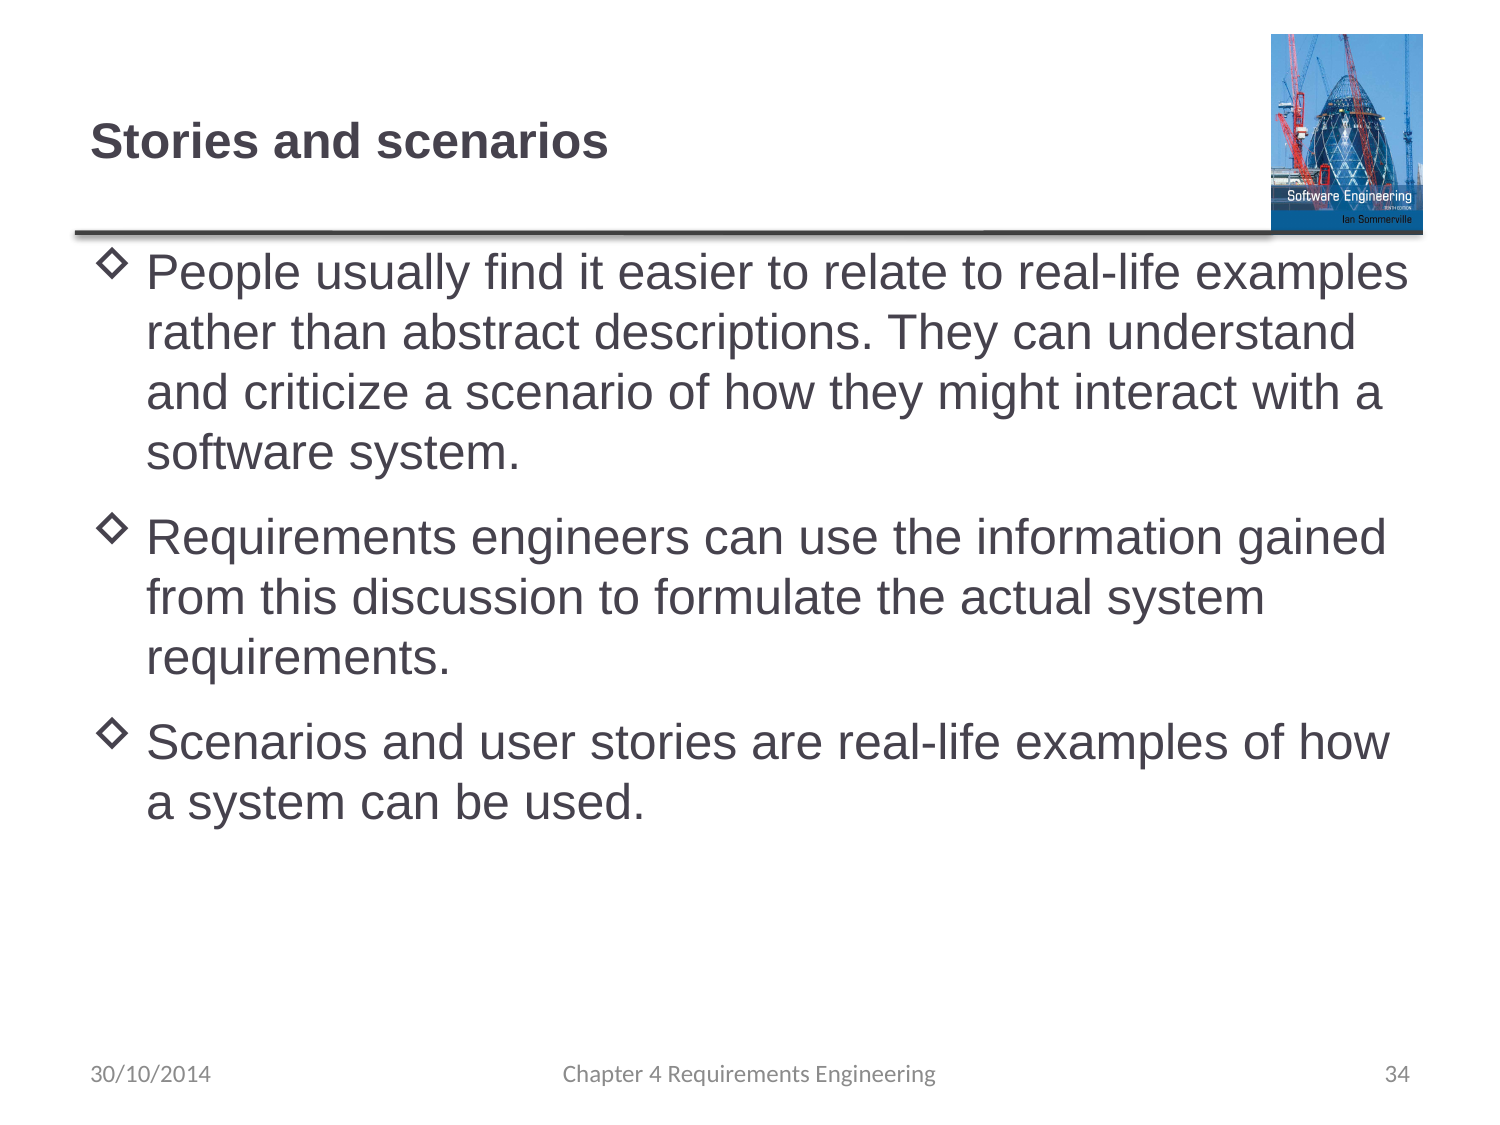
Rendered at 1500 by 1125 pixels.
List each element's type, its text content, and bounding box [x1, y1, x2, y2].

slide_number 34 [1074, 1042, 1425, 1103]
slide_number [75, 1042, 425, 1103]
picture [1271, 34, 1423, 230]
footer Chapter 4 Requirements Engineering [512, 1042, 988, 1103]
title Stories and scenarios [74, 44, 1272, 233]
list People usually find it easier to relate to real-life examples rather than abstract descriptions. They can understand and criticize a scenario of how they might interact with a software system. Requirements engineers can use the information gained from this discussion to formulate the actual system requirements. Scenarios and user stories are real-life examples of how a system can be used. [75, 231, 1425, 975]
